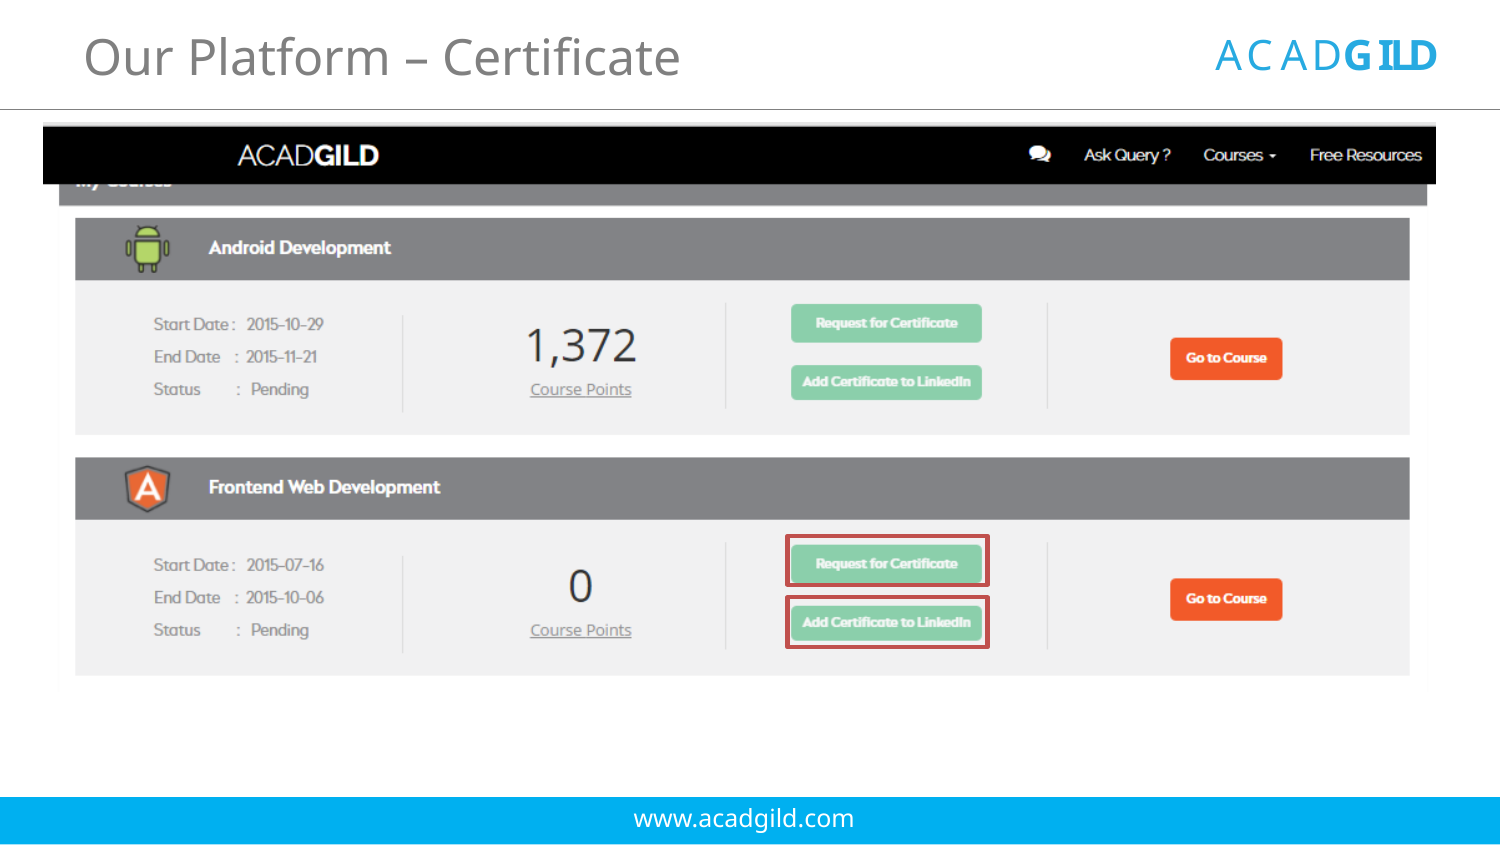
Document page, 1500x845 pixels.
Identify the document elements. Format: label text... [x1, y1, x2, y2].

text_box www.acadgild.com [618, 795, 882, 840]
text_box [0, 795, 1500, 845]
picture [1215, 34, 1438, 84]
picture [43, 121, 1436, 692]
text_box Our Platform – Certificate [74, 14, 1316, 98]
